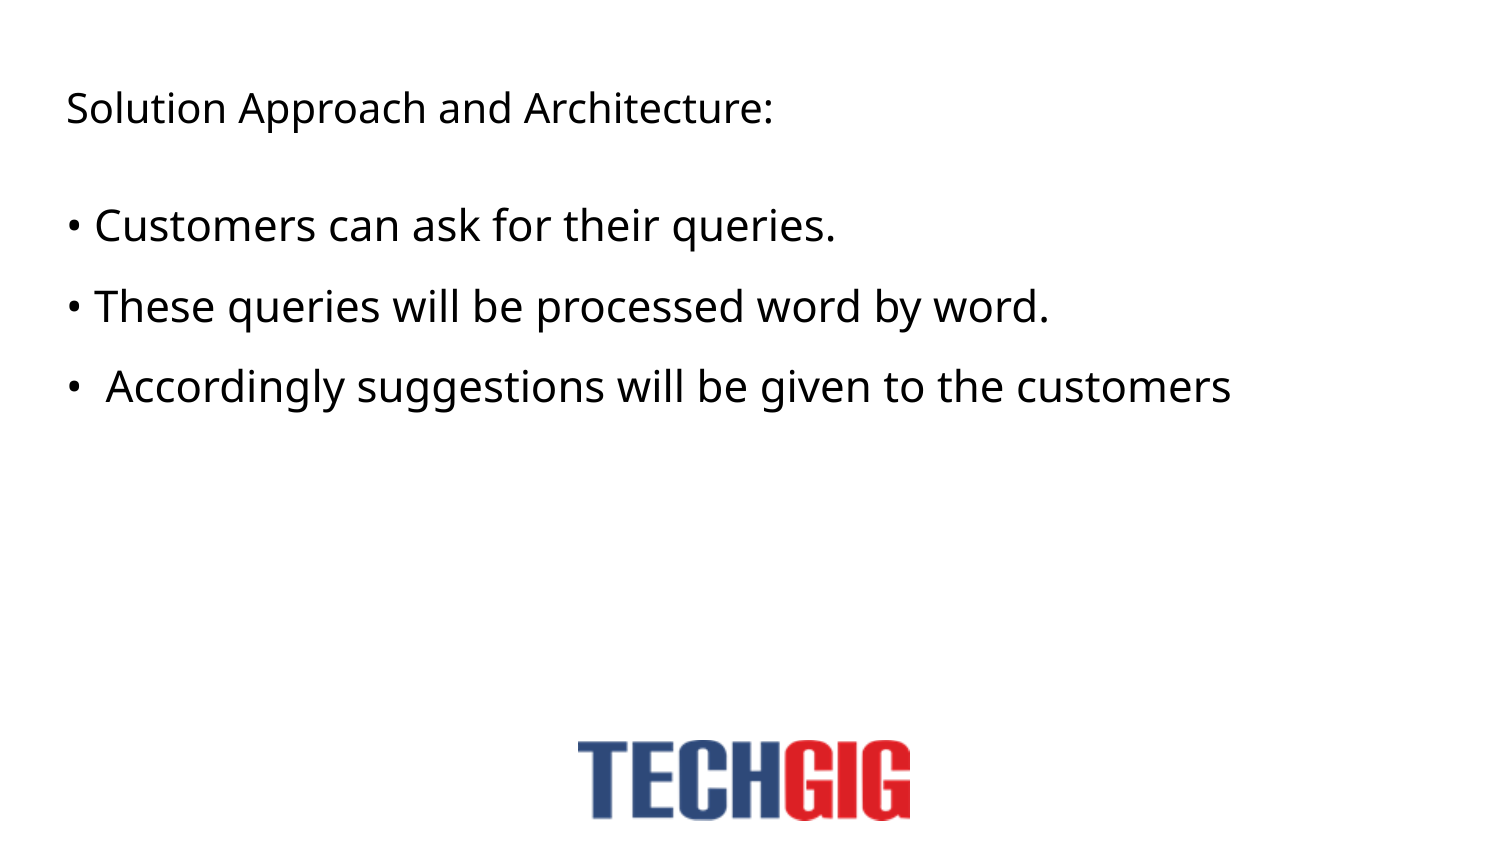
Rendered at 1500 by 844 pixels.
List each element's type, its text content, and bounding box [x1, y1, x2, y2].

title Solution Approach and Architecture: [51, 72, 1449, 167]
picture [578, 740, 910, 821]
list • Customers can ask for their queries. • These queries will be processed word by word. • Accordingly suggestions will be given to the customers [51, 189, 1449, 750]
